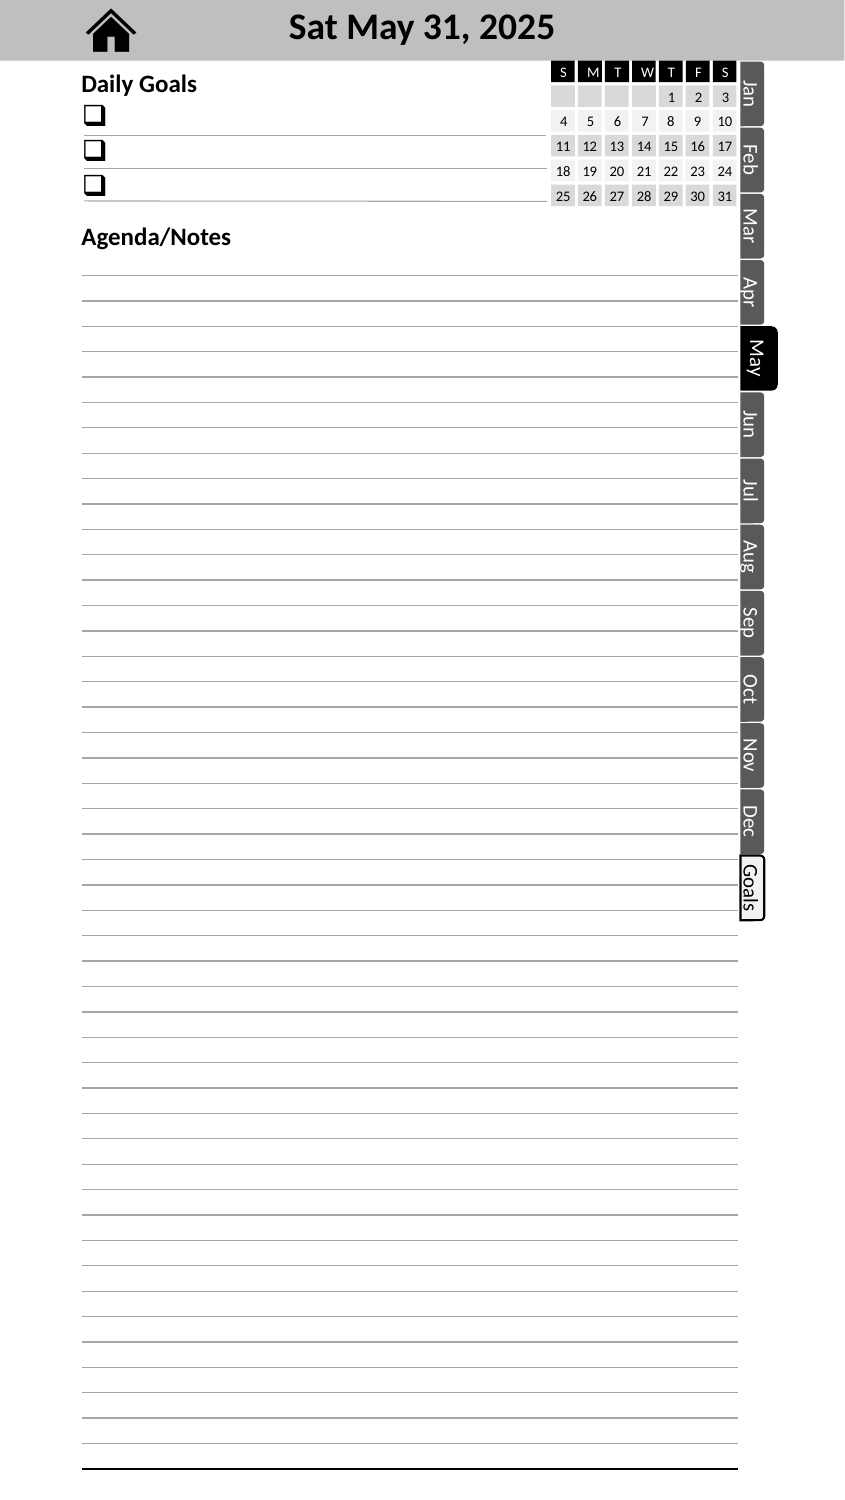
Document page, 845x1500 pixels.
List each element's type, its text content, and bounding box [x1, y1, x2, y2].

list Sat May 31, 2025 [190, 0, 655, 61]
picture [82, 1, 140, 59]
